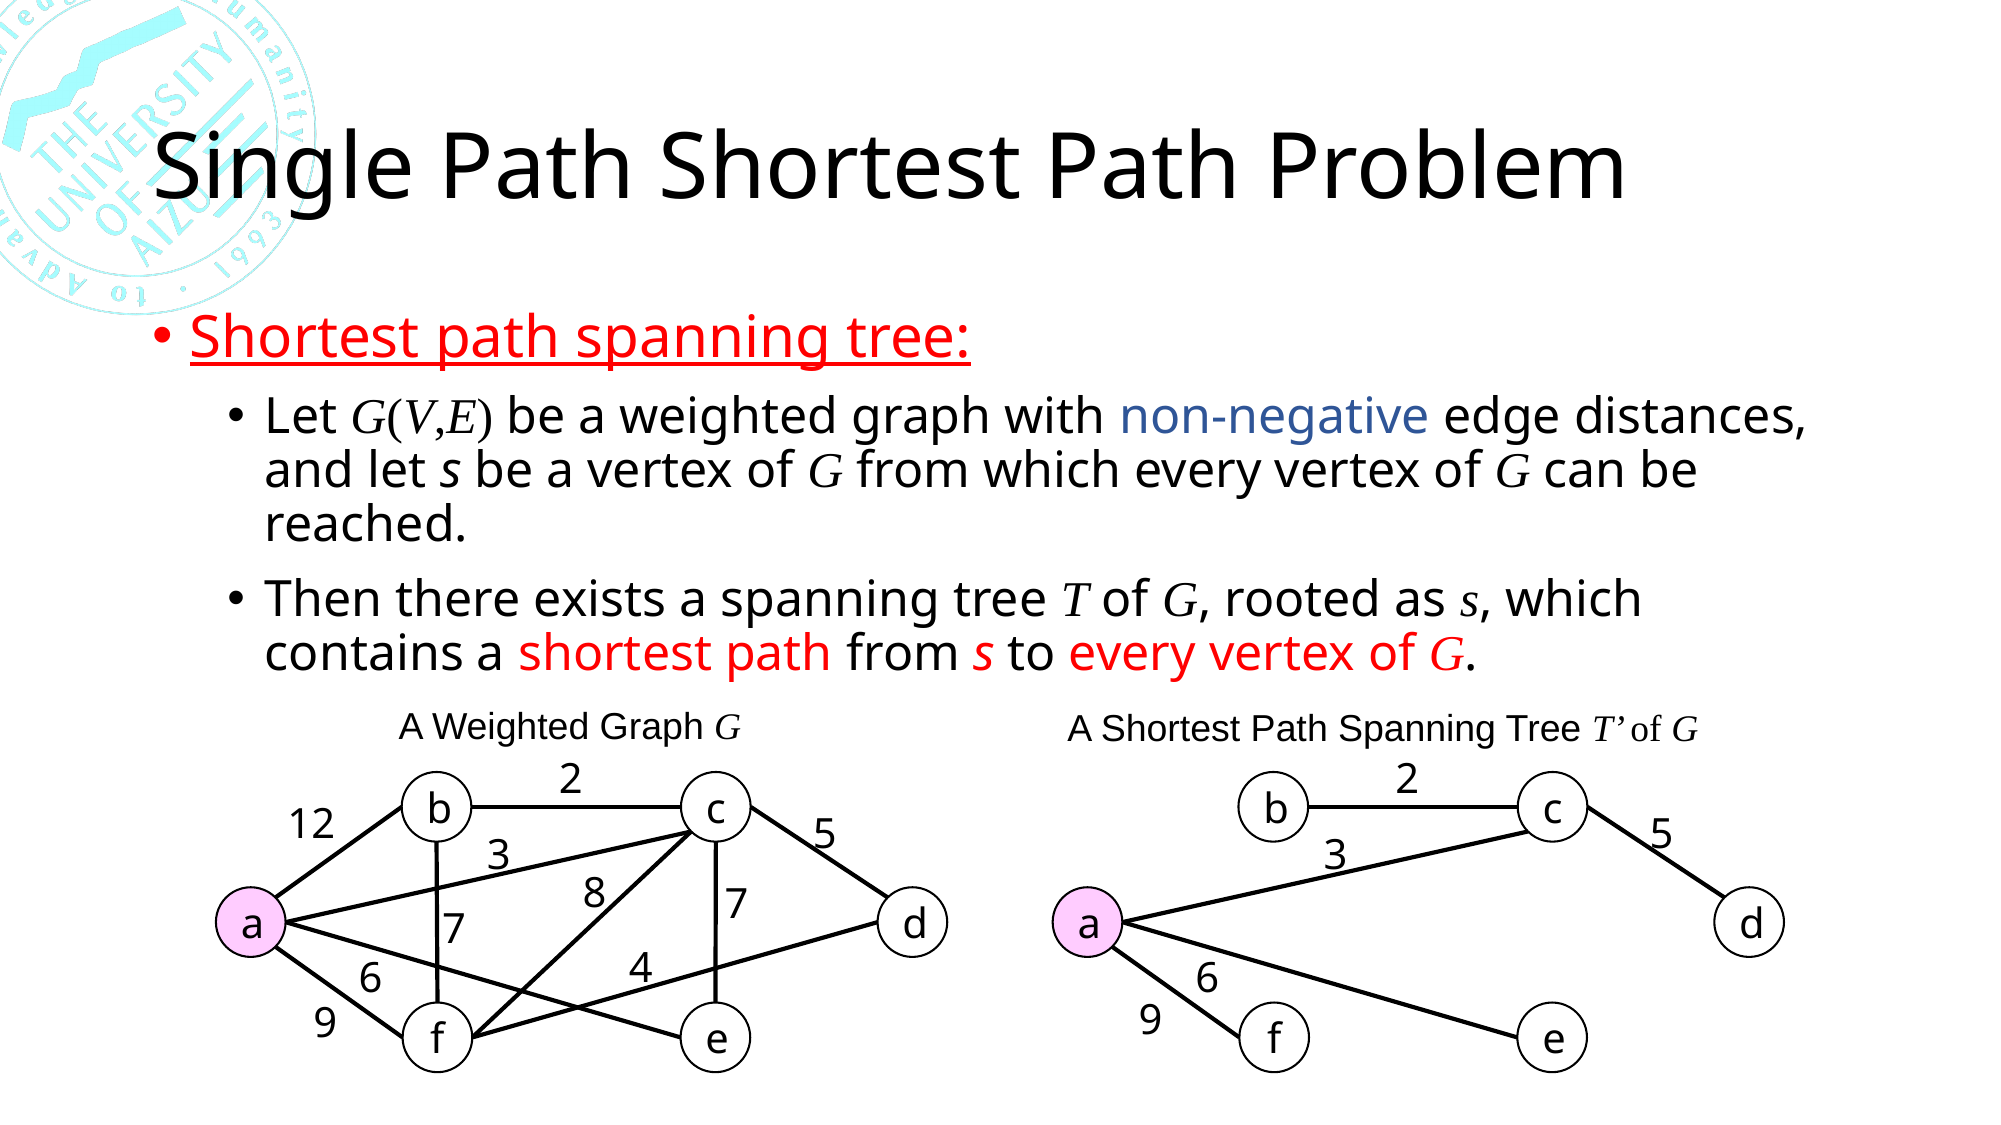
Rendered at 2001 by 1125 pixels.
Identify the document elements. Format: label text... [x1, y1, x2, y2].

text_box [215, 694, 1784, 1073]
picture [0, 0, 342, 342]
list Shortest path spanning tree: Let G(V,E) be a weighted graph with non-negative edge distances, and let s be a vertex of G from which every vertex of G can be reached. Then there exists a spanning tree T of G, rooted as s, which contains a shortest path from s to every vertex of G. [137, 299, 1863, 1014]
title Single Path Shortest Path Problem [137, 59, 1863, 278]
